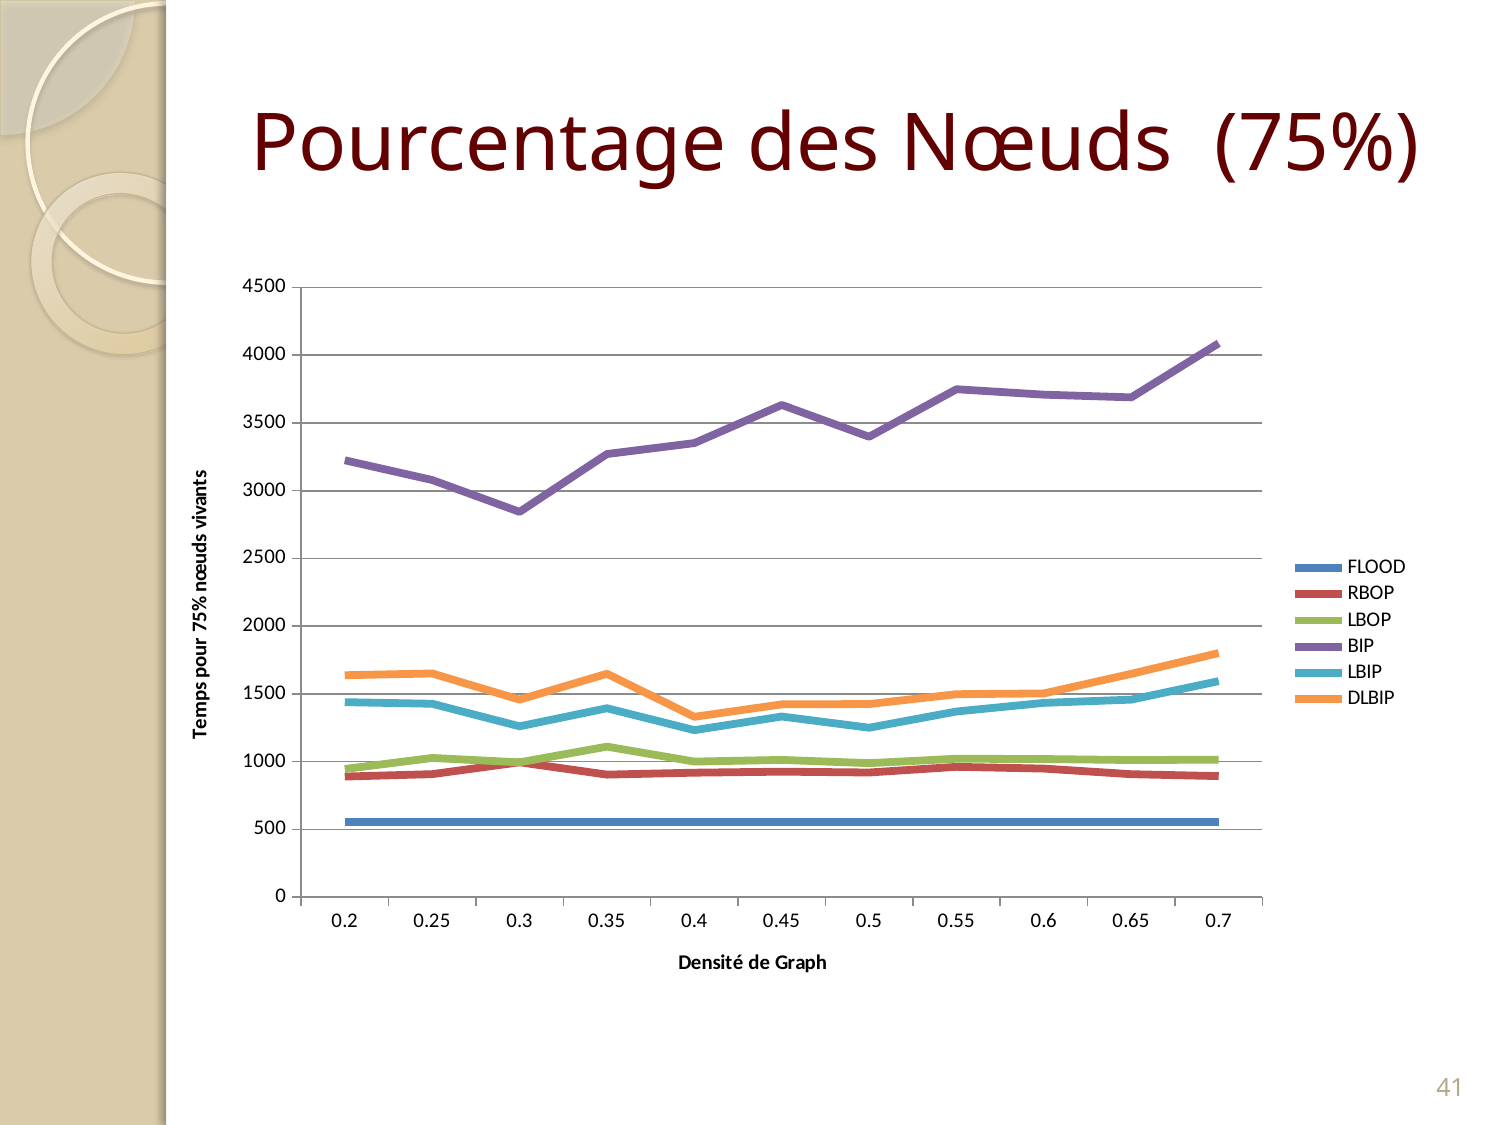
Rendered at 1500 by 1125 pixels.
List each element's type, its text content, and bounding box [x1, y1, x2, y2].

slide_number 41 [1413, 1034, 1488, 1113]
chart [157, 262, 1426, 1006]
title Pourcentage des Nœuds (75%) [235, 45, 1466, 233]
